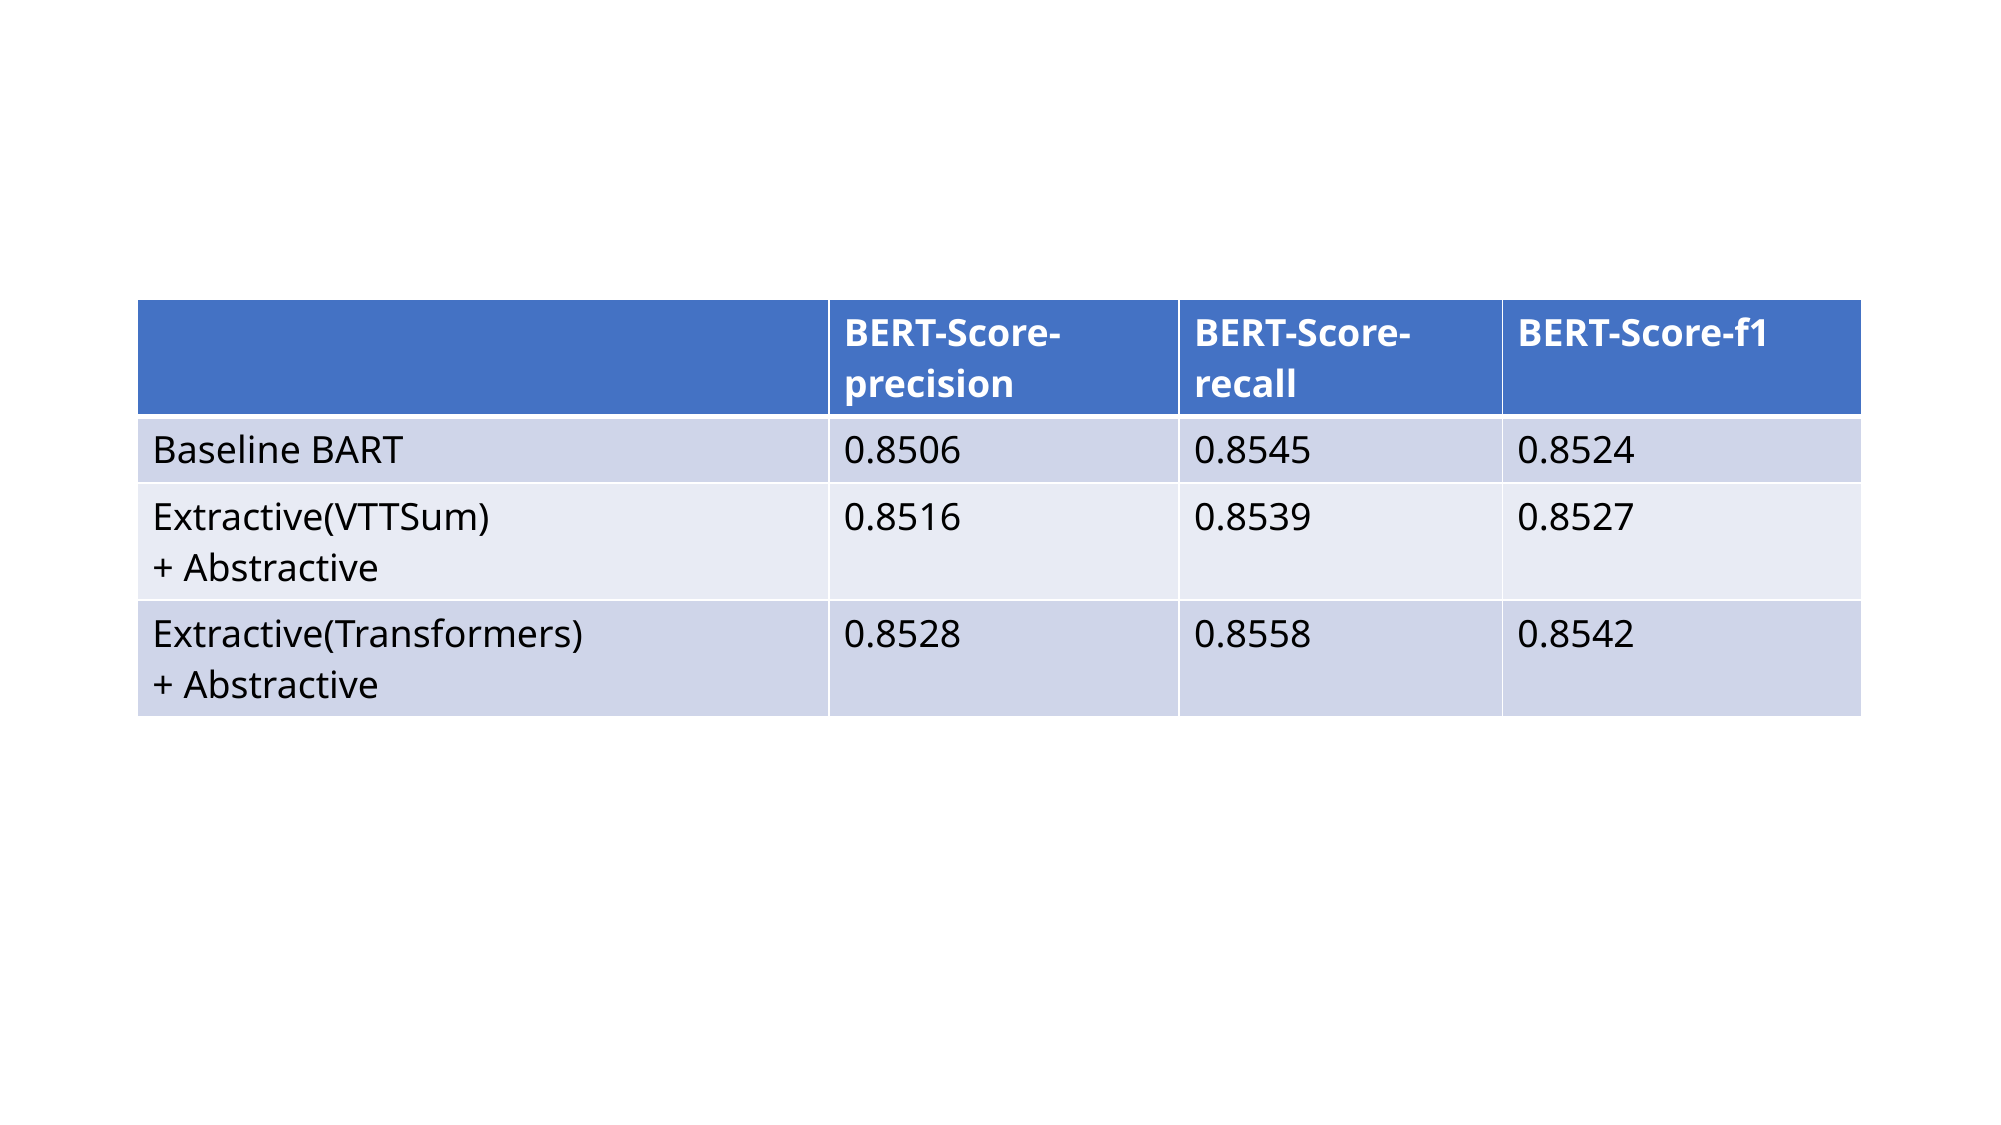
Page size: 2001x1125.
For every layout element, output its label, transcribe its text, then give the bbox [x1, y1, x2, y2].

table_cell Extractive(VTTSum) + Abstractive [138, 484, 828, 599]
table_cell 0.8539 [1180, 484, 1502, 599]
table_header [138, 300, 828, 414]
table_cell 0.8516 [830, 484, 1178, 599]
table_cell 0.8527 [1503, 484, 1861, 599]
table_cell Extractive(Transformers) + Abstractive [138, 601, 828, 716]
table_cell 0.8542 [1503, 601, 1861, 716]
table_cell 0.8545 [1180, 419, 1502, 482]
table_cell Baseline BART [138, 419, 828, 482]
table_header BERT-Score-f1 [1503, 300, 1861, 414]
table_cell 0.8524 [1503, 419, 1861, 482]
table_cell 0.8528 [830, 601, 1178, 716]
table_header BERT-Score-recall [1180, 300, 1502, 414]
table_cell 0.8558 [1180, 601, 1502, 716]
table_cell 0.8506 [830, 419, 1178, 482]
table_header BERT-Score-precision [830, 300, 1178, 414]
